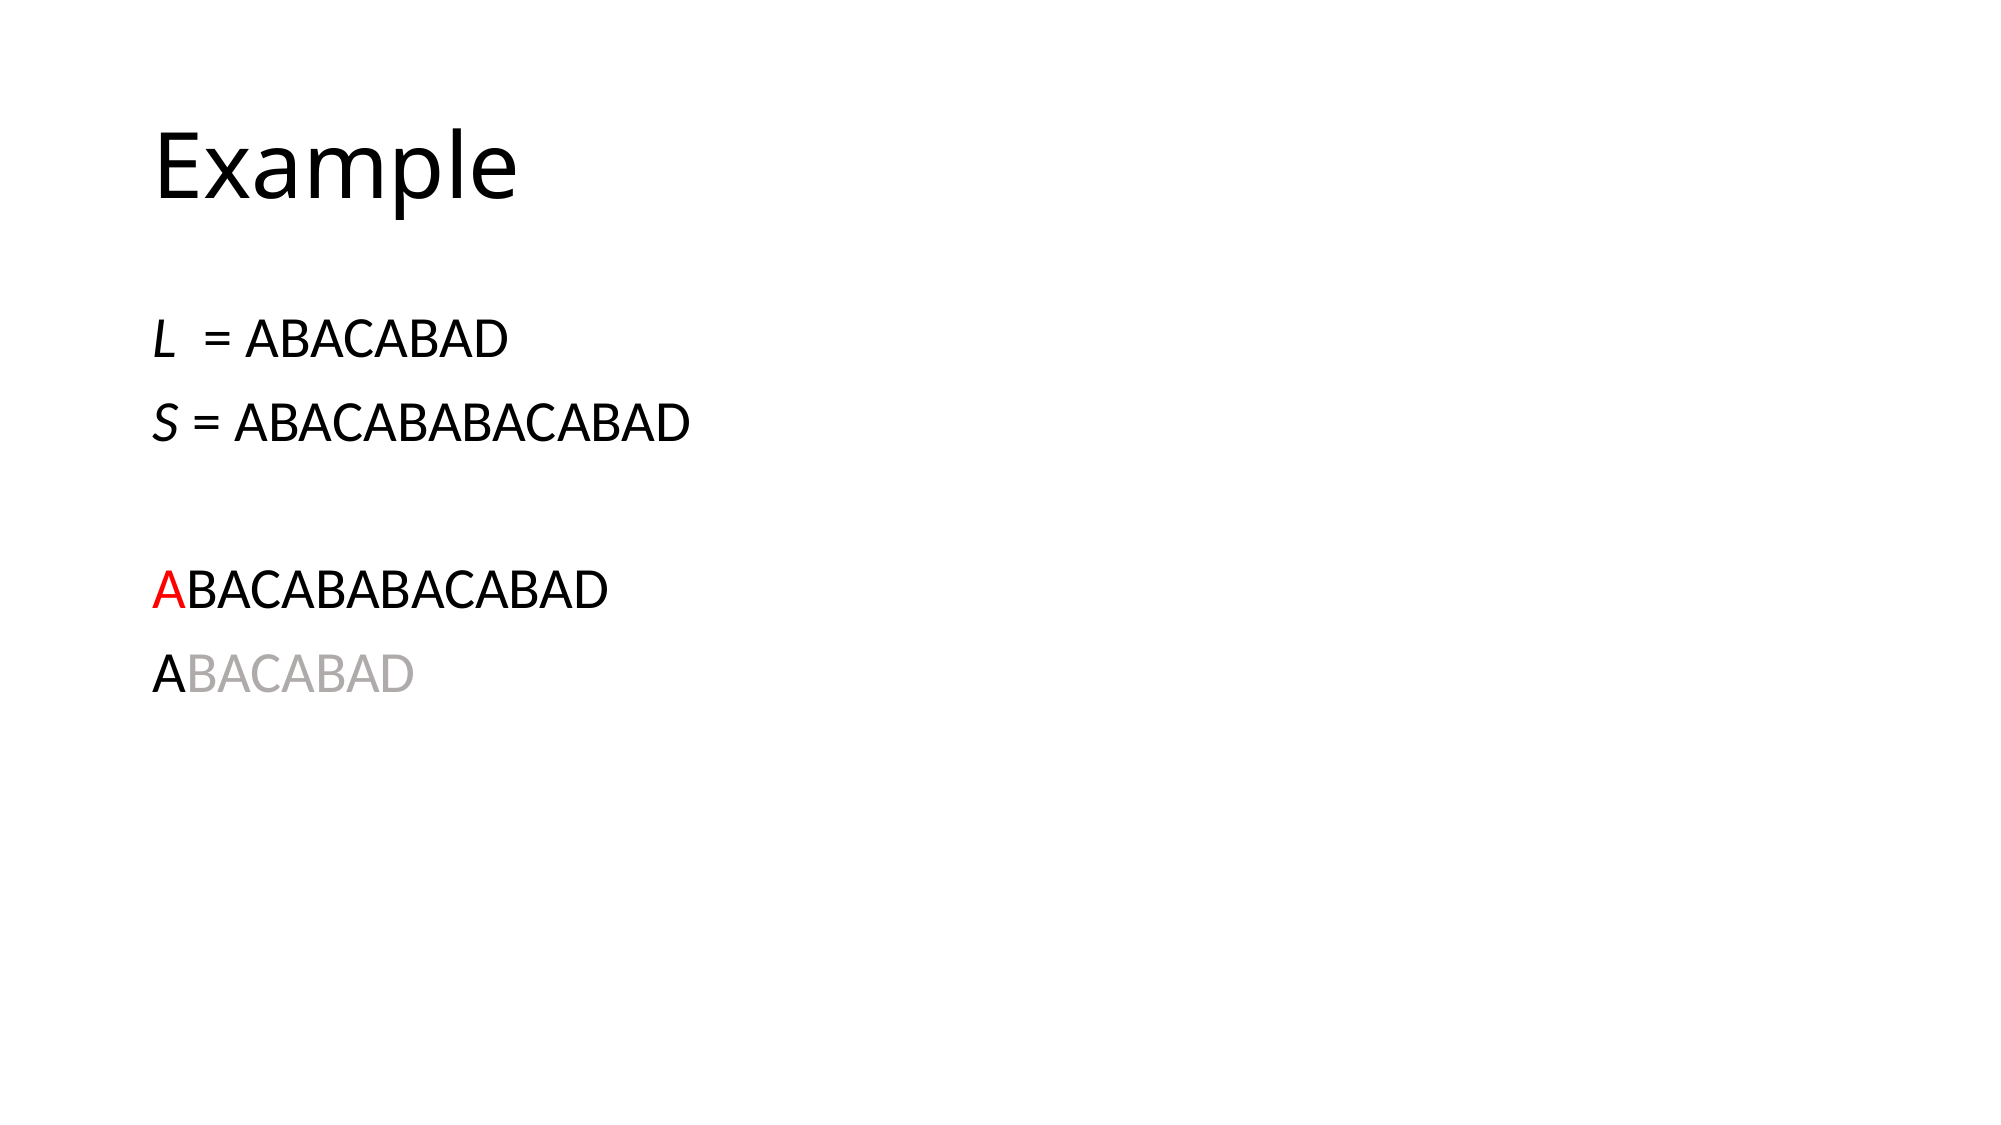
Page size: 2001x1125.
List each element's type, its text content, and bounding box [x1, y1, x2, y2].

title Example [137, 59, 1863, 278]
list L = ABACABAD S = ABACABABACABAD ABACABABACABAD ABACABAD [137, 299, 1863, 1014]
